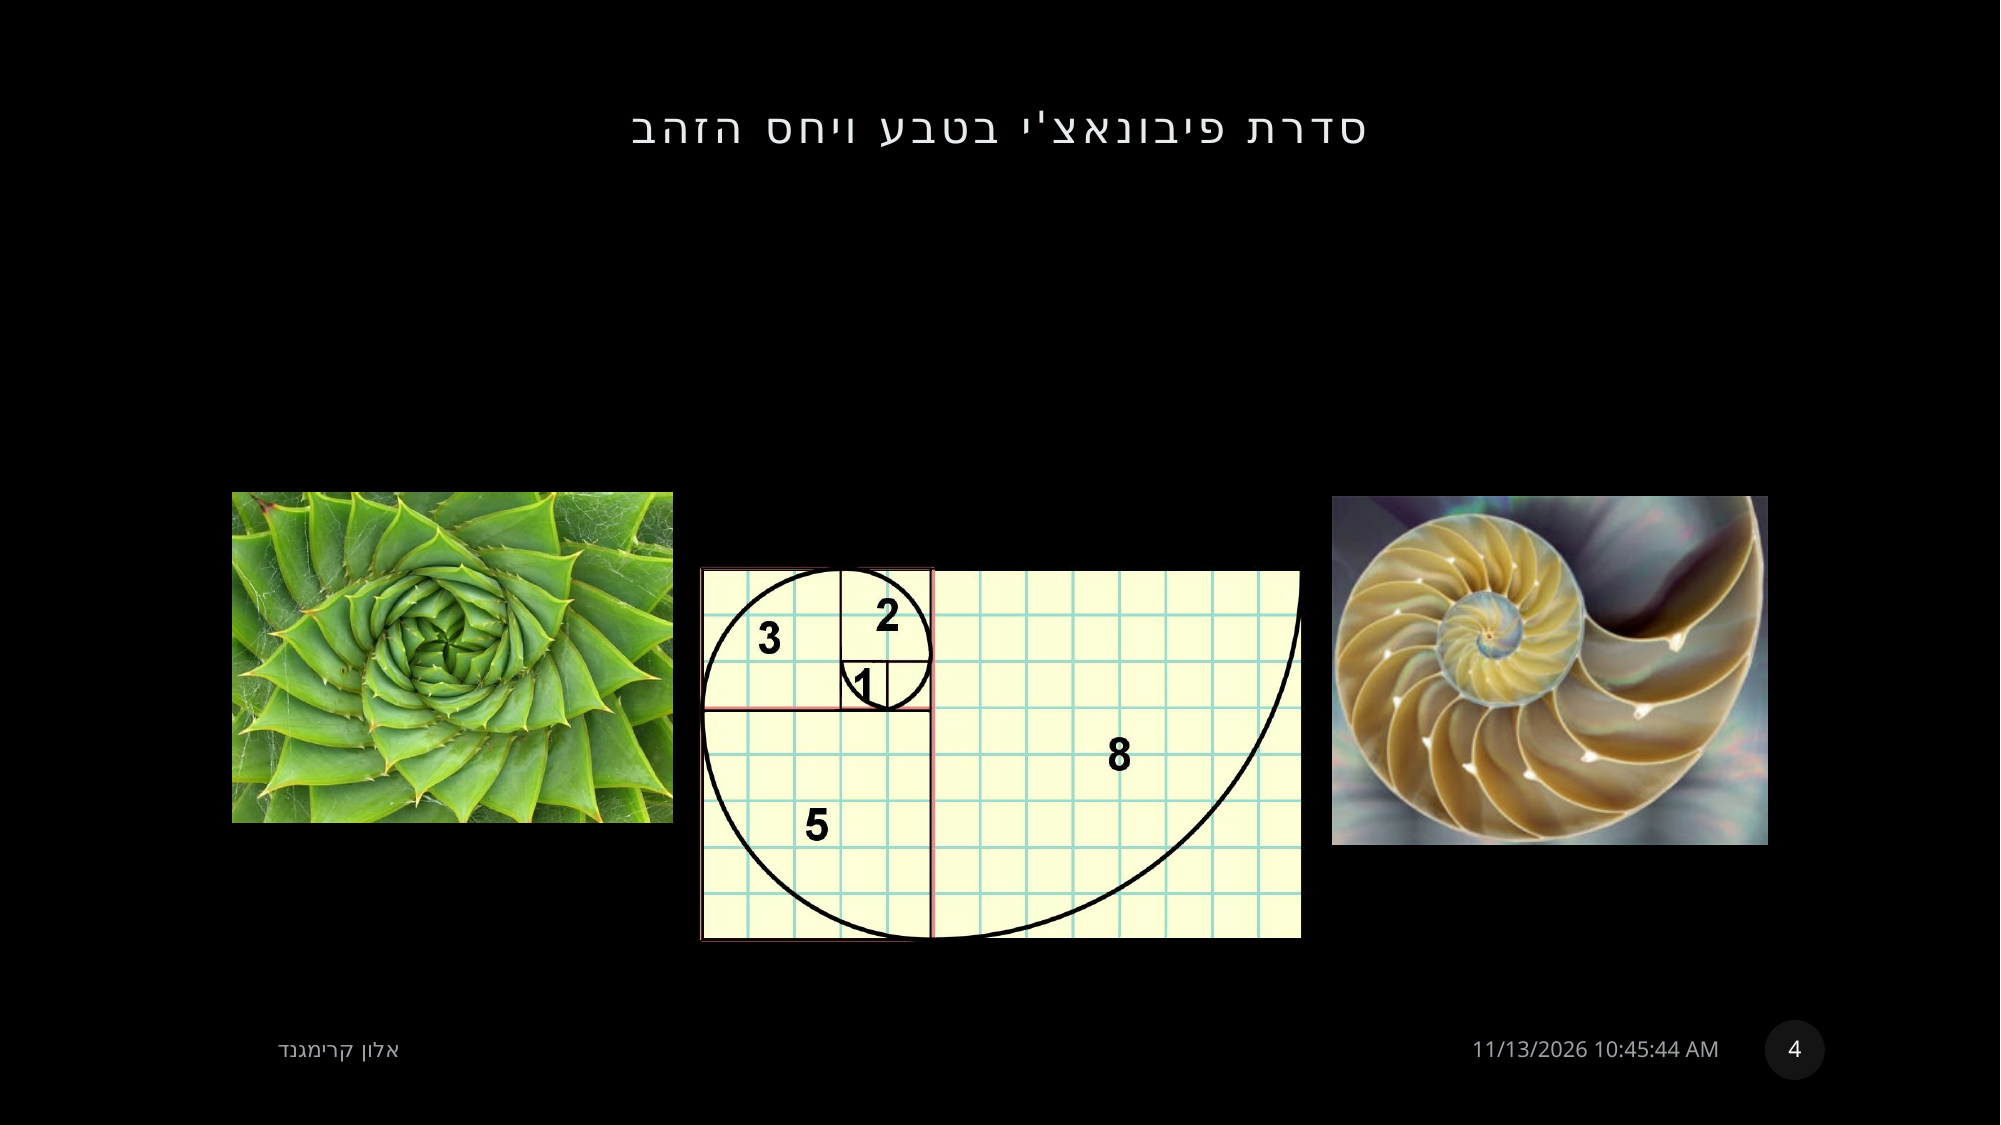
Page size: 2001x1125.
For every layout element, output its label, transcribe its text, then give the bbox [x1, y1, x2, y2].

title סדרת פיבונאצ'י בטבע ויחס הזהב [261, 73, 1739, 186]
slide_number 4 [1764, 1019, 1825, 1080]
footer אלון קרימגנד [262, 1023, 1231, 1076]
slide_number 23 אוגוסט, 2022 [1283, 1023, 1735, 1077]
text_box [232, 492, 1768, 943]
